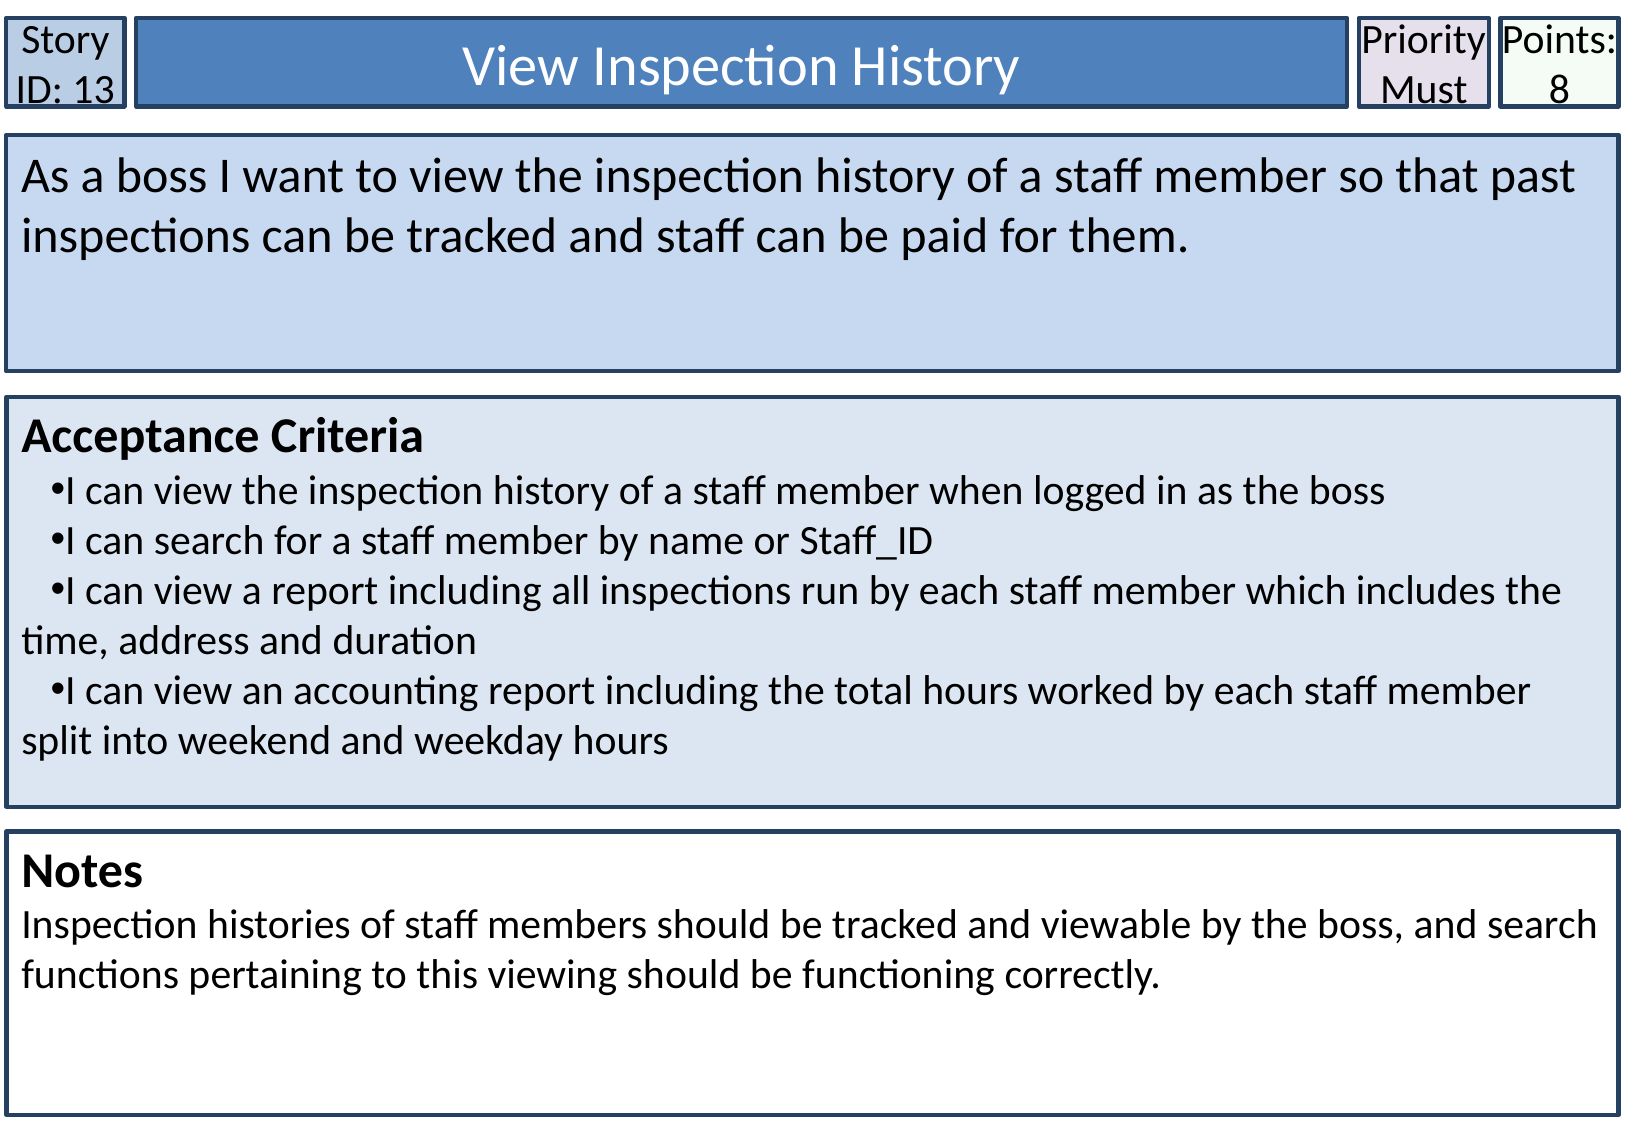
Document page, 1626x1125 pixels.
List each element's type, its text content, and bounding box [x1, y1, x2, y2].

text_box Priority Must [1357, 16, 1491, 109]
text_box Notes Inspection histories of staff members should be tracked and viewable by the boss, and search functions pertaining to this viewing should be functioning correctly. [4, 829, 1621, 1117]
text_box As a boss I want to view the inspection history of a staff member so that past inspections can be tracked and staff can be paid for them. [4, 133, 1621, 373]
text_box Acceptance Criteria I can view the inspection history of a staff member when logged in as the boss I can search for a staff member by name or Staff_ID I can view a report including all inspections run by each staff member which includes the time, address and duration I can view an accounting report including the total hours worked by each staff member split into weekend and weekday hours [4, 395, 1621, 809]
text_box Points: 8 [1498, 16, 1621, 109]
text_box Story ID: 13 [4, 16, 127, 109]
text_box View Inspection History [134, 16, 1349, 109]
